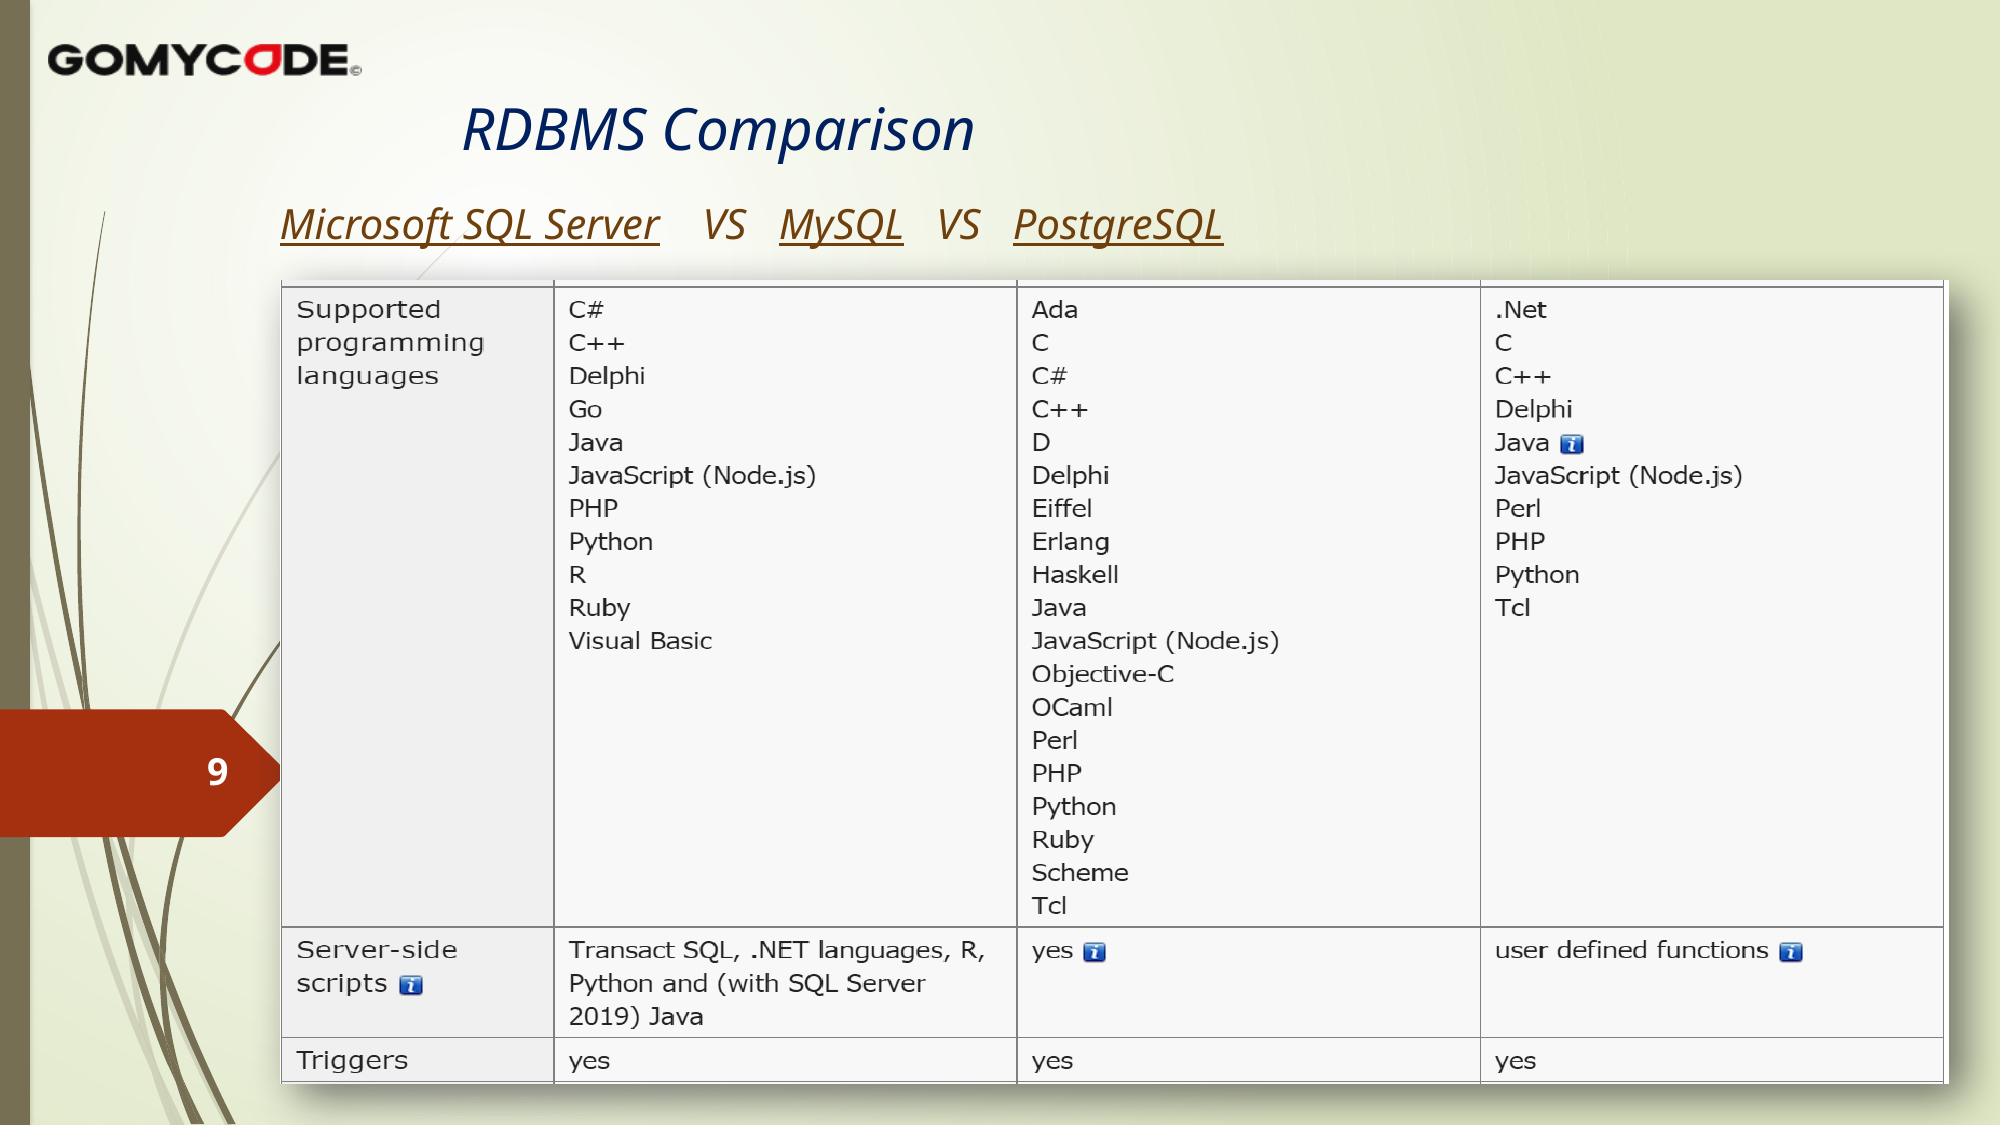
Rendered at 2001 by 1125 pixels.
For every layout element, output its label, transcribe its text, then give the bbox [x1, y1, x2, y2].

text_box Microsoft SQL Server VS MySQL VS PostgreSQL [264, 190, 1445, 281]
text_box RDBMS Comparison [446, 84, 1089, 174]
picture [48, 0, 362, 192]
text_box 9 [192, 740, 262, 801]
picture [279, 280, 1949, 1084]
